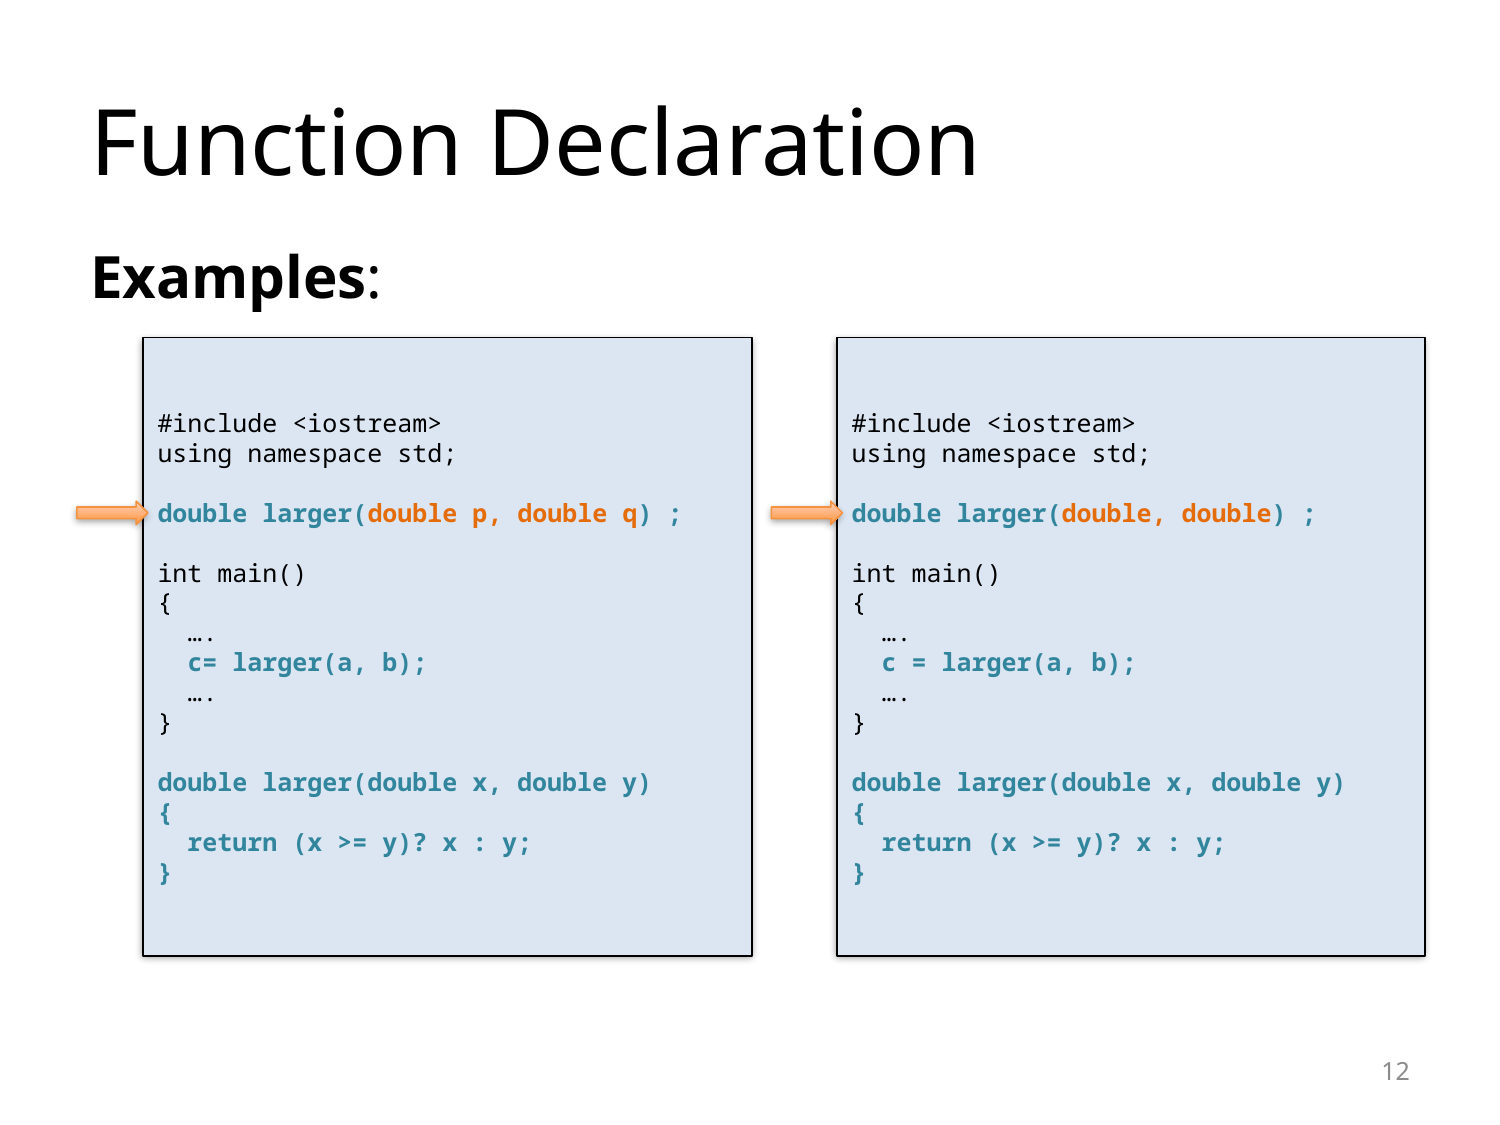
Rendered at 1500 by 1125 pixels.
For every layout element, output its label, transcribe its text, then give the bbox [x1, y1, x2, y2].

title Function Declaration [75, 45, 1425, 232]
text_box #include <iostream> using namespace std; double larger(double, double) ; int main() { …. c = larger(a, b); …. } double larger(double x, double y) { return (x >= y)? x : y; } [836, 337, 1426, 957]
list Examples: [75, 232, 1425, 1005]
text_box [770, 500, 844, 526]
text_box [76, 500, 149, 526]
slide_number 12 [1074, 1042, 1425, 1103]
text_box #include <iostream> using namespace std; double larger(double p, double q) ; int main() { …. c= larger(a, b); …. } double larger(double x, double y) { return (x >= y)? x : y; } [142, 337, 753, 957]
